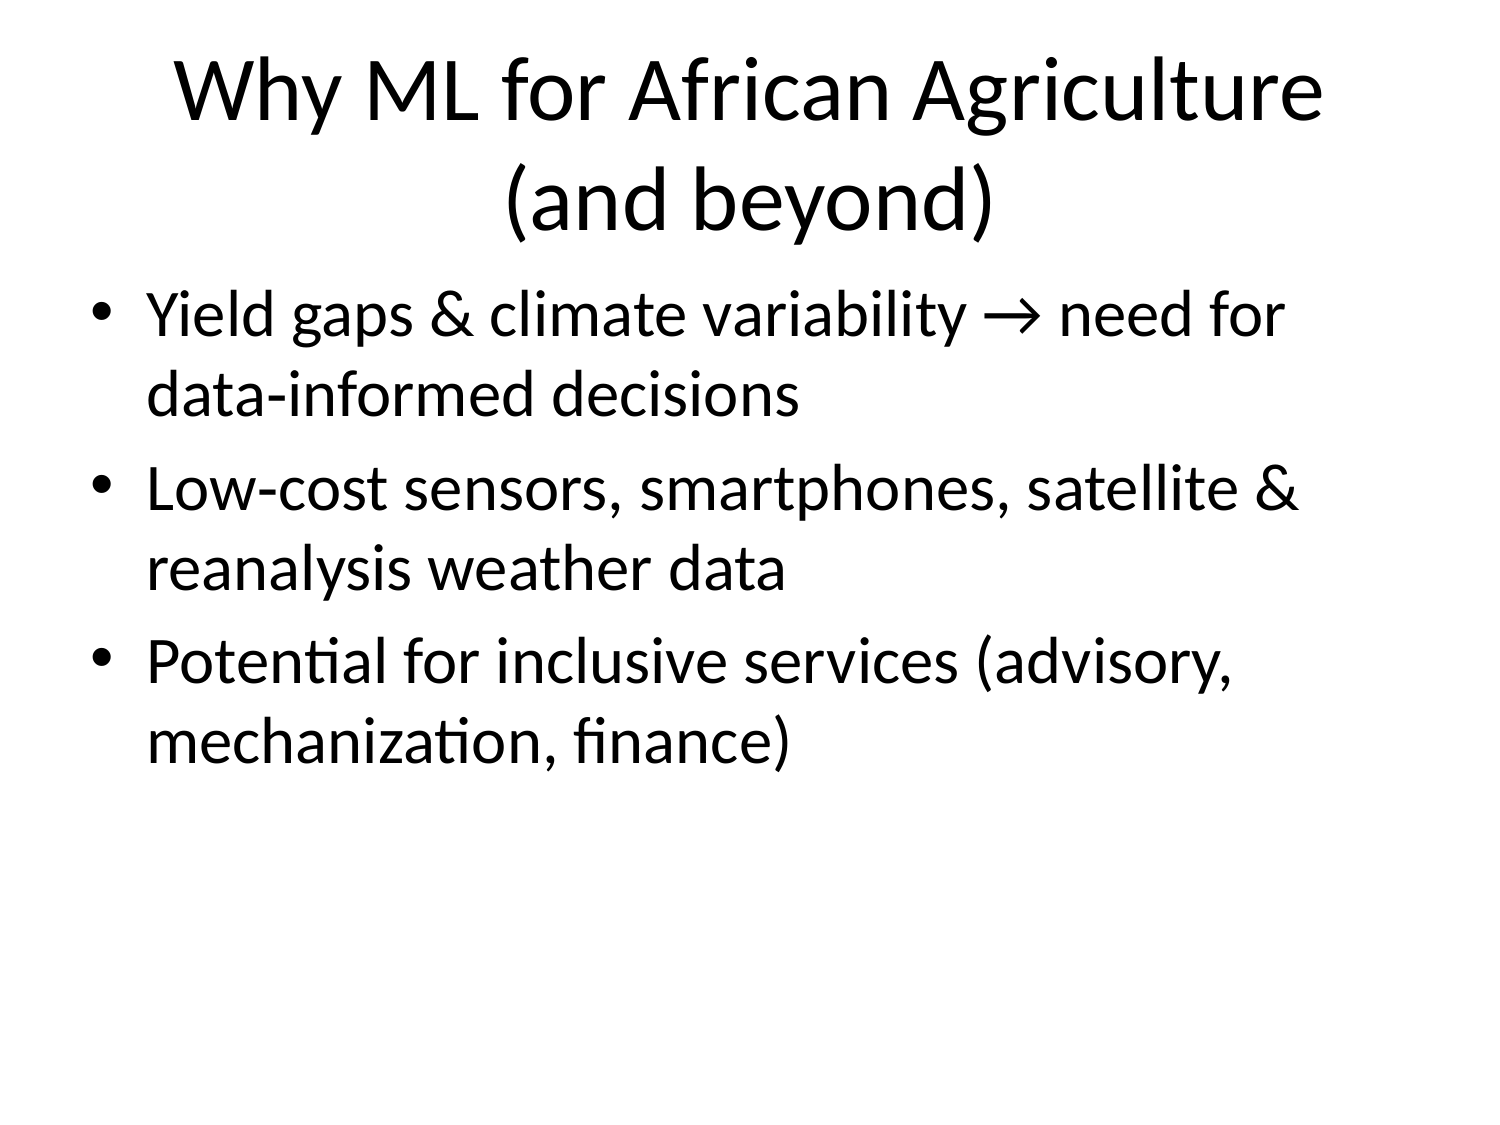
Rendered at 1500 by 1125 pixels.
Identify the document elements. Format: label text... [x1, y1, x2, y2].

title Why ML for African Agriculture (and beyond) [75, 45, 1425, 233]
list Yield gaps & climate variability → need for data‑informed decisions Low‑cost sensors, smartphones, satellite & reanalysis weather data Potential for inclusive services (advisory, mechanization, finance) [75, 262, 1425, 1005]
